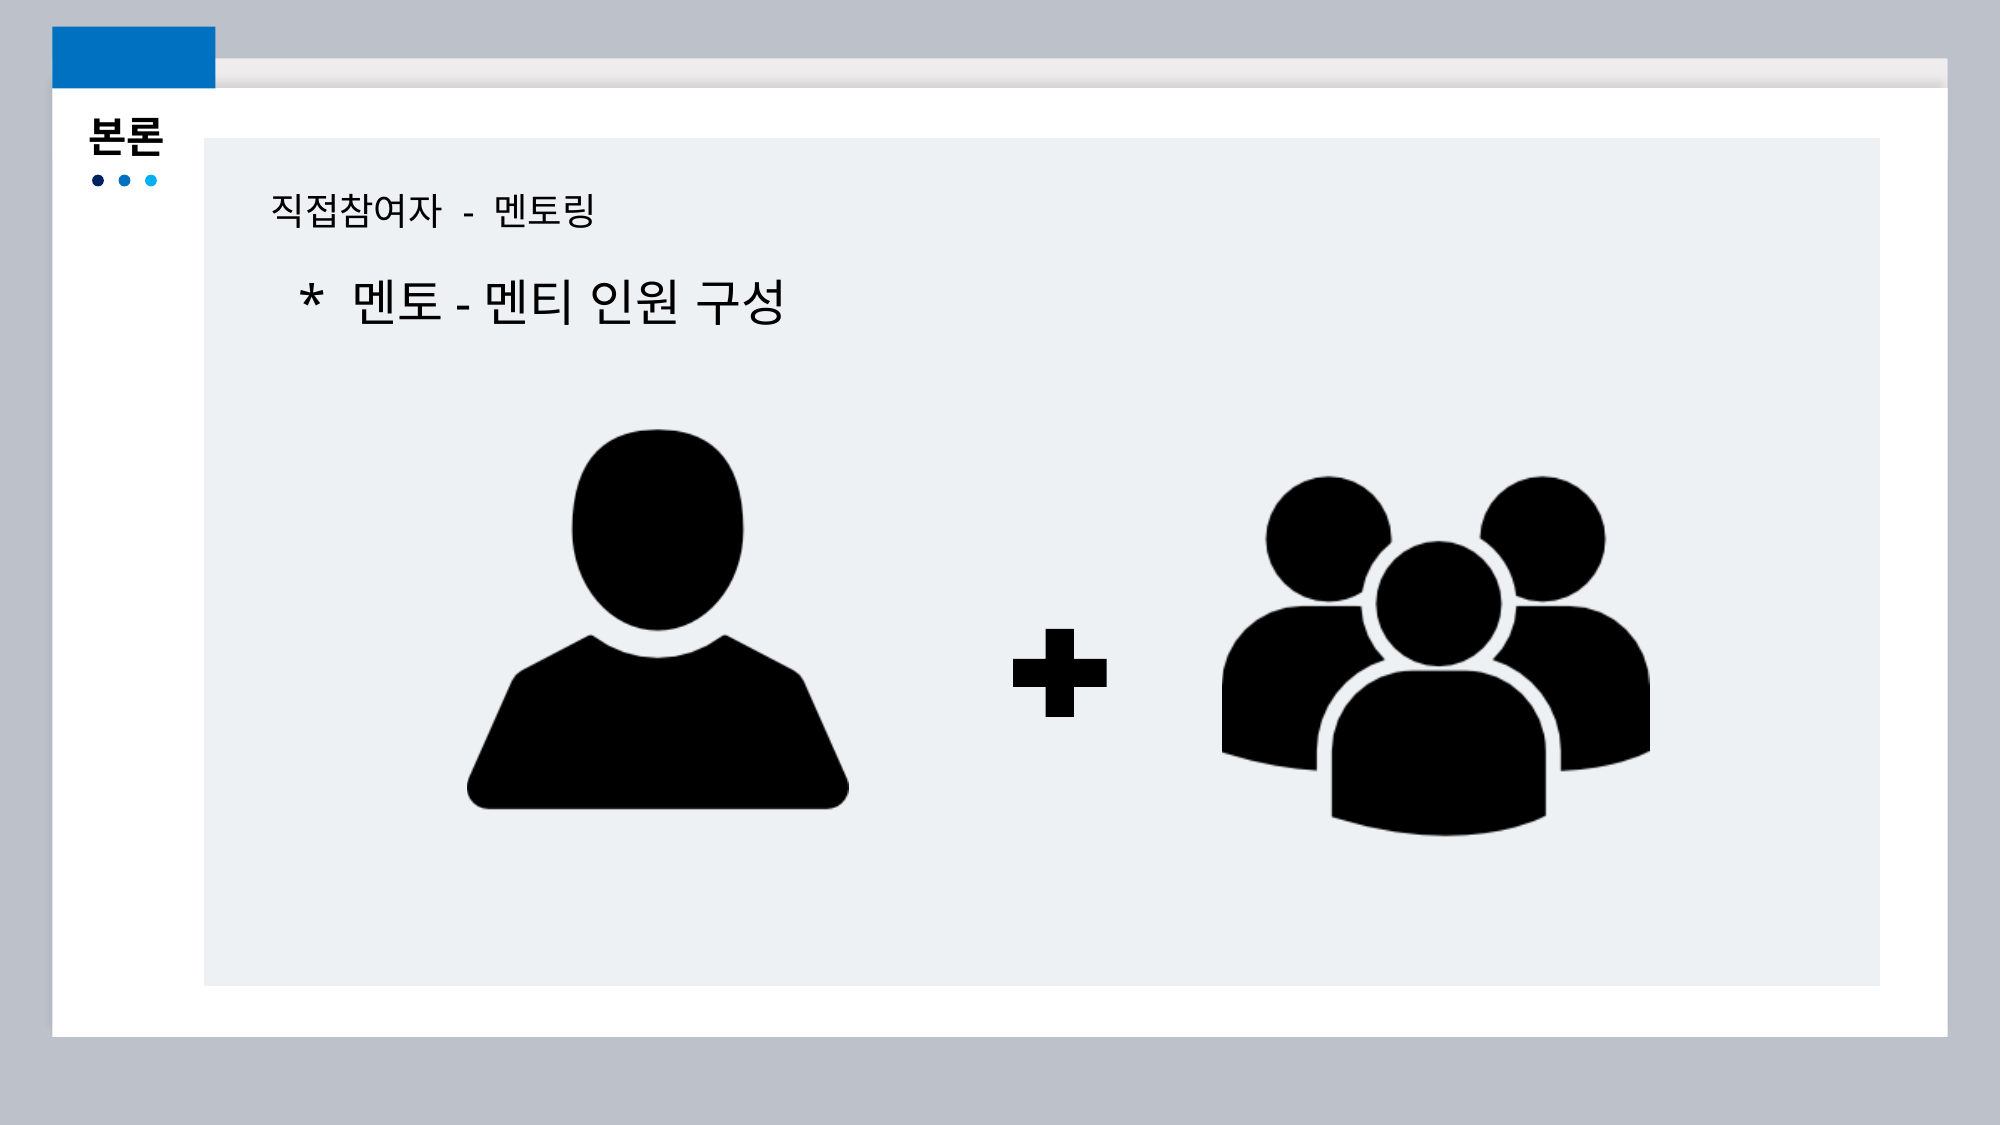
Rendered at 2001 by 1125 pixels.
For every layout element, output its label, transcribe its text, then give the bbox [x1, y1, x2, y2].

text_box * 멘토-멘티 인원 구성 [284, 264, 1562, 339]
text_box [143, 173, 158, 188]
text_box 본론 [73, 103, 181, 169]
text_box [1012, 628, 1108, 718]
text_box [202, 136, 1882, 989]
text_box 직접참여자 - 멘토링 [255, 180, 713, 241]
picture [1222, 443, 1650, 870]
text_box [51, 26, 217, 89]
text_box [90, 173, 105, 188]
text_box [117, 173, 132, 188]
picture [467, 428, 849, 811]
